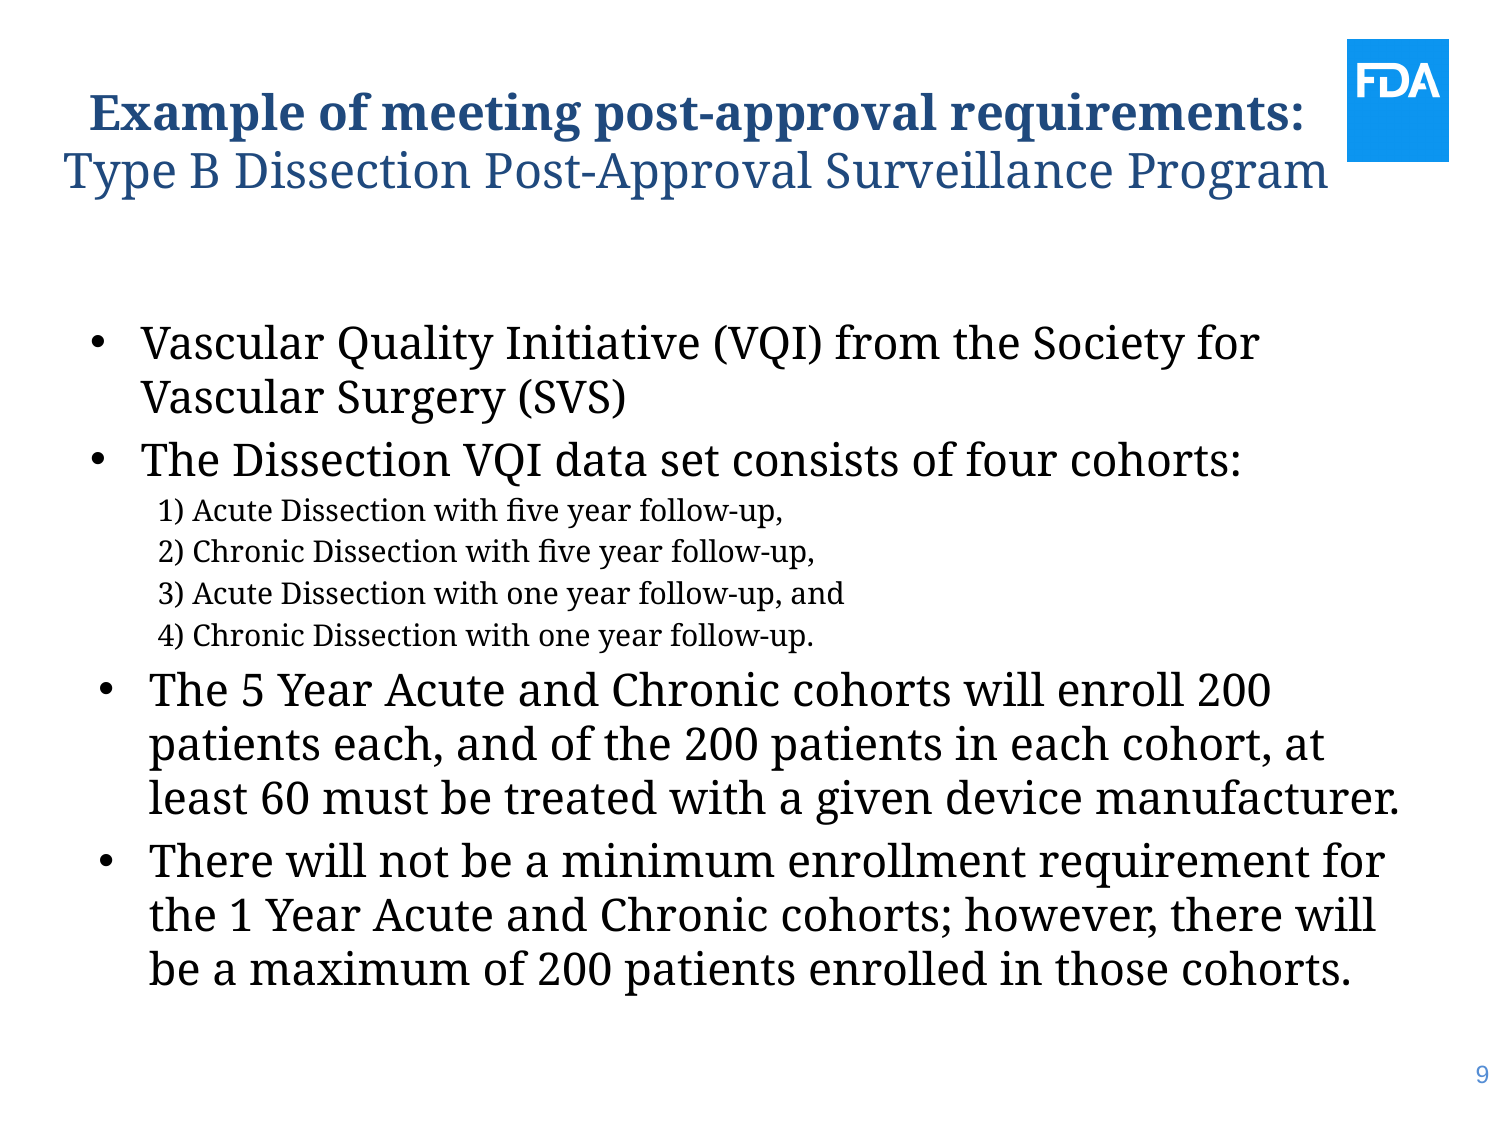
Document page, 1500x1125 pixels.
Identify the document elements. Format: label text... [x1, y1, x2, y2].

list Vascular Quality Initiative (VQI) from the Society for Vascular Surgery (SVS) The Dissection VQI data set consists of four cohorts: 1) Acute Dissection with five year follow-up, 2) Chronic Dissection with five year follow-up, 3) Acute Dissection with one year follow-up, and 4) Chronic Dissection with one year follow-up. The 5 Year Acute and Chronic cohorts will enroll 200 patients each, and of the 200 patients in each cohort, at least 60 must be treated with a given device manufacturer. There will not be a minimum enrollment requirement for the 1 Year Acute and Chronic cohorts; however, there will be a maximum of 200 patients enrolled in those cohorts. [75, 306, 1425, 1050]
picture [1347, 39, 1449, 162]
title Example of meeting post-approval requirements: Type B Dissection Post-Approval Surveillance Program [47, 65, 1348, 216]
